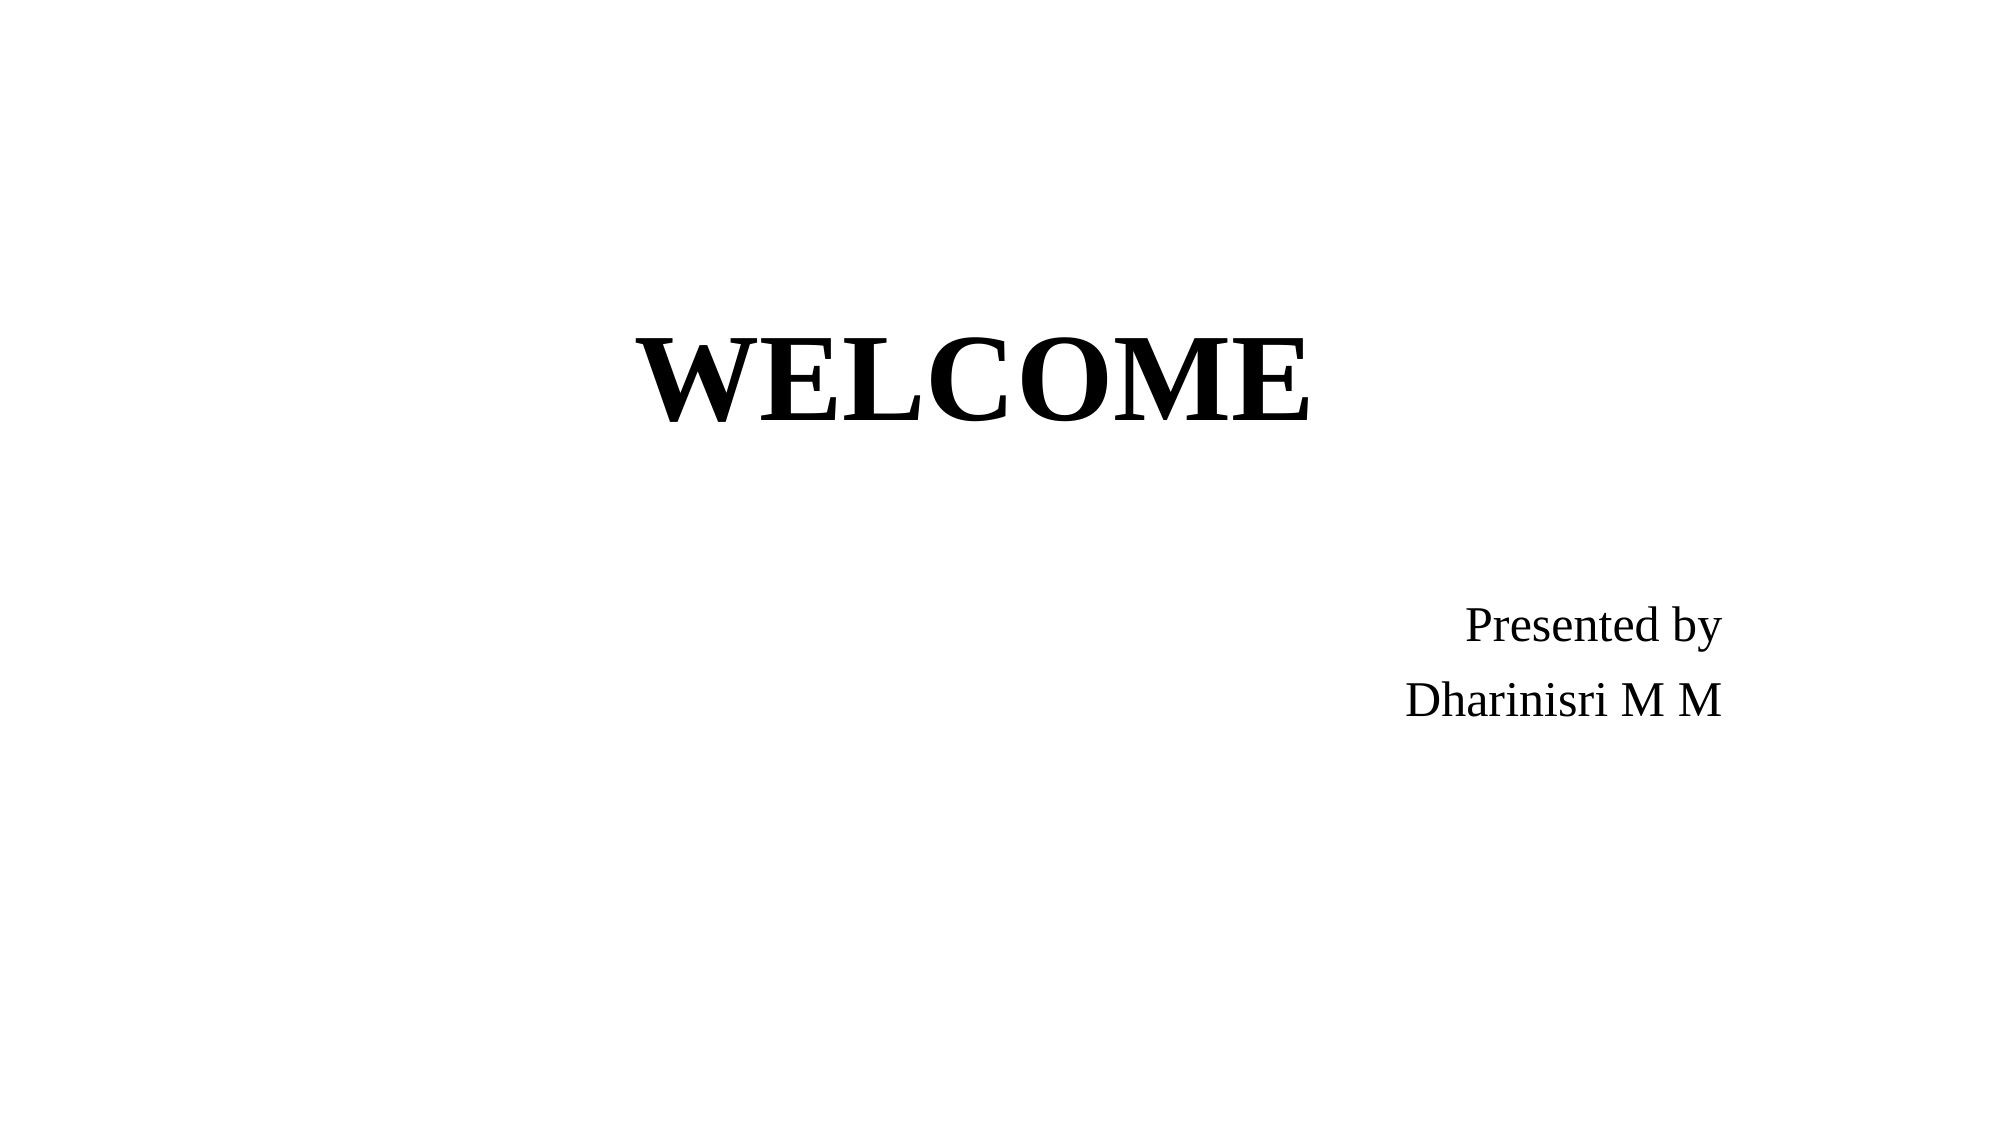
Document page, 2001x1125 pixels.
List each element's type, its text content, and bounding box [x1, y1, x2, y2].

title WELCOME [224, 185, 1725, 455]
subtitle Presented by Dharinisri M M [249, 590, 1750, 863]
